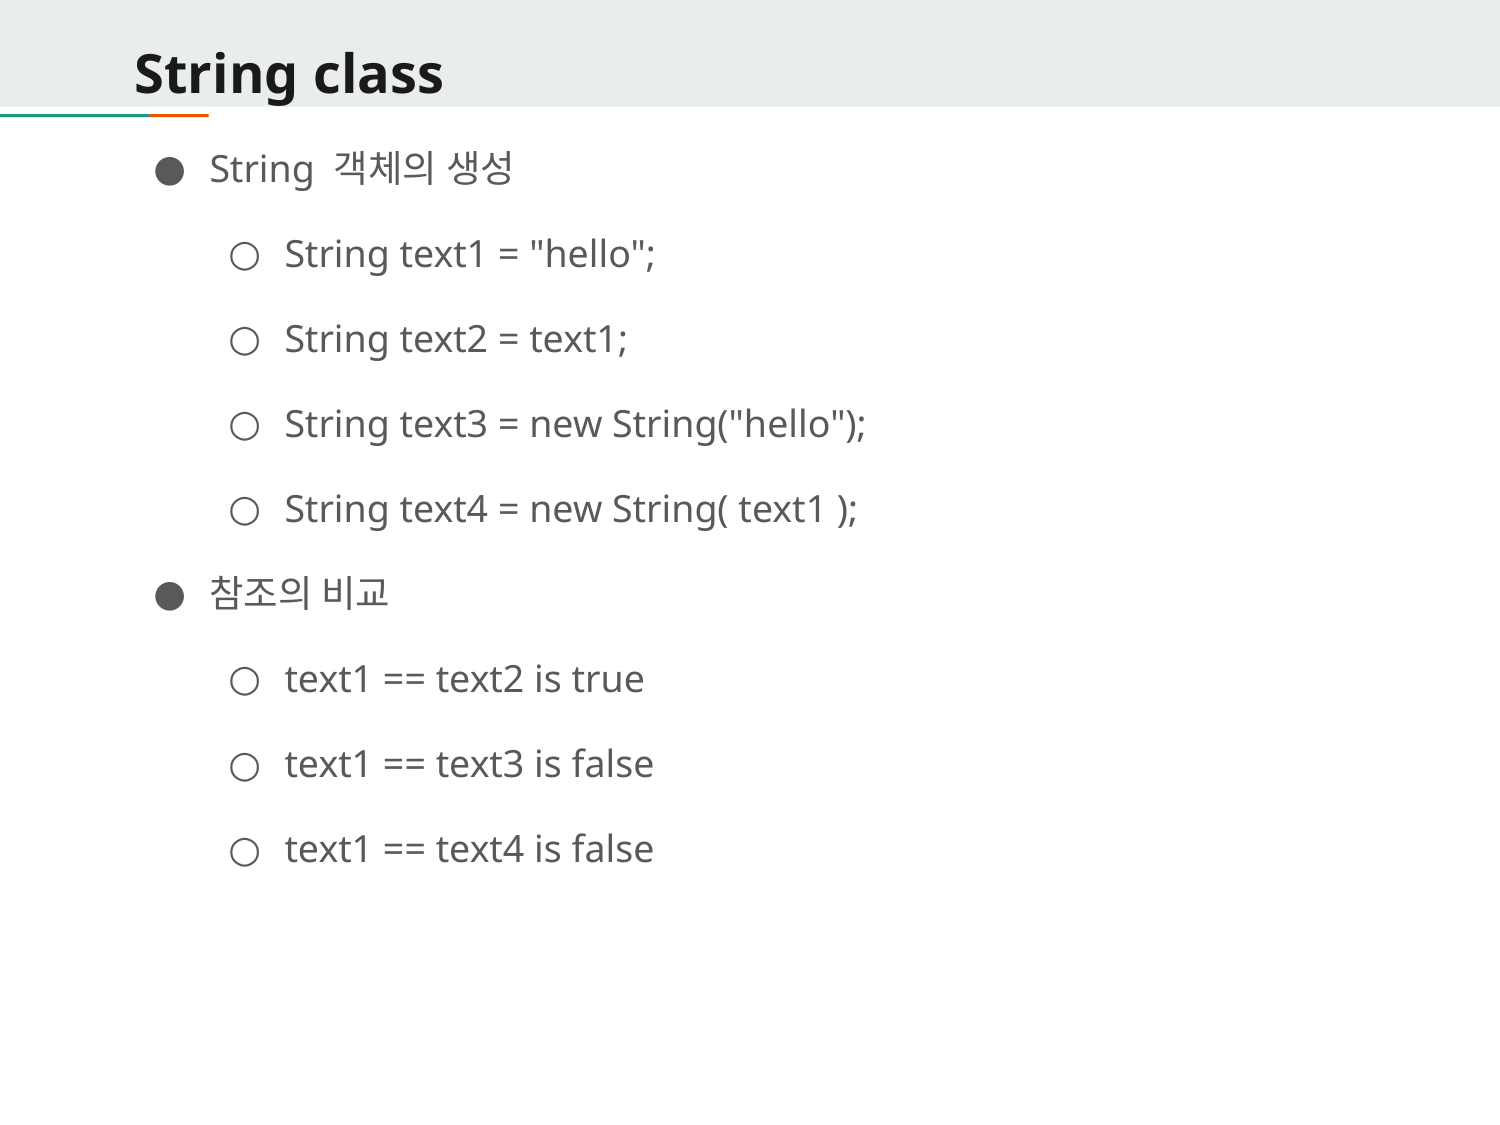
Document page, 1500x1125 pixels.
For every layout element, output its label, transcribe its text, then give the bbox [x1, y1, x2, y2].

list String 객체의 생성 String text1 = "hello"; String text2 = text1; String text3 = new String("hello"); String text4 = new String( text1 ); 참조의 비교 text1 == text2 is true text1 == text3 is false text1 == text4 is false [119, 130, 1381, 950]
title String class [119, 13, 1381, 130]
